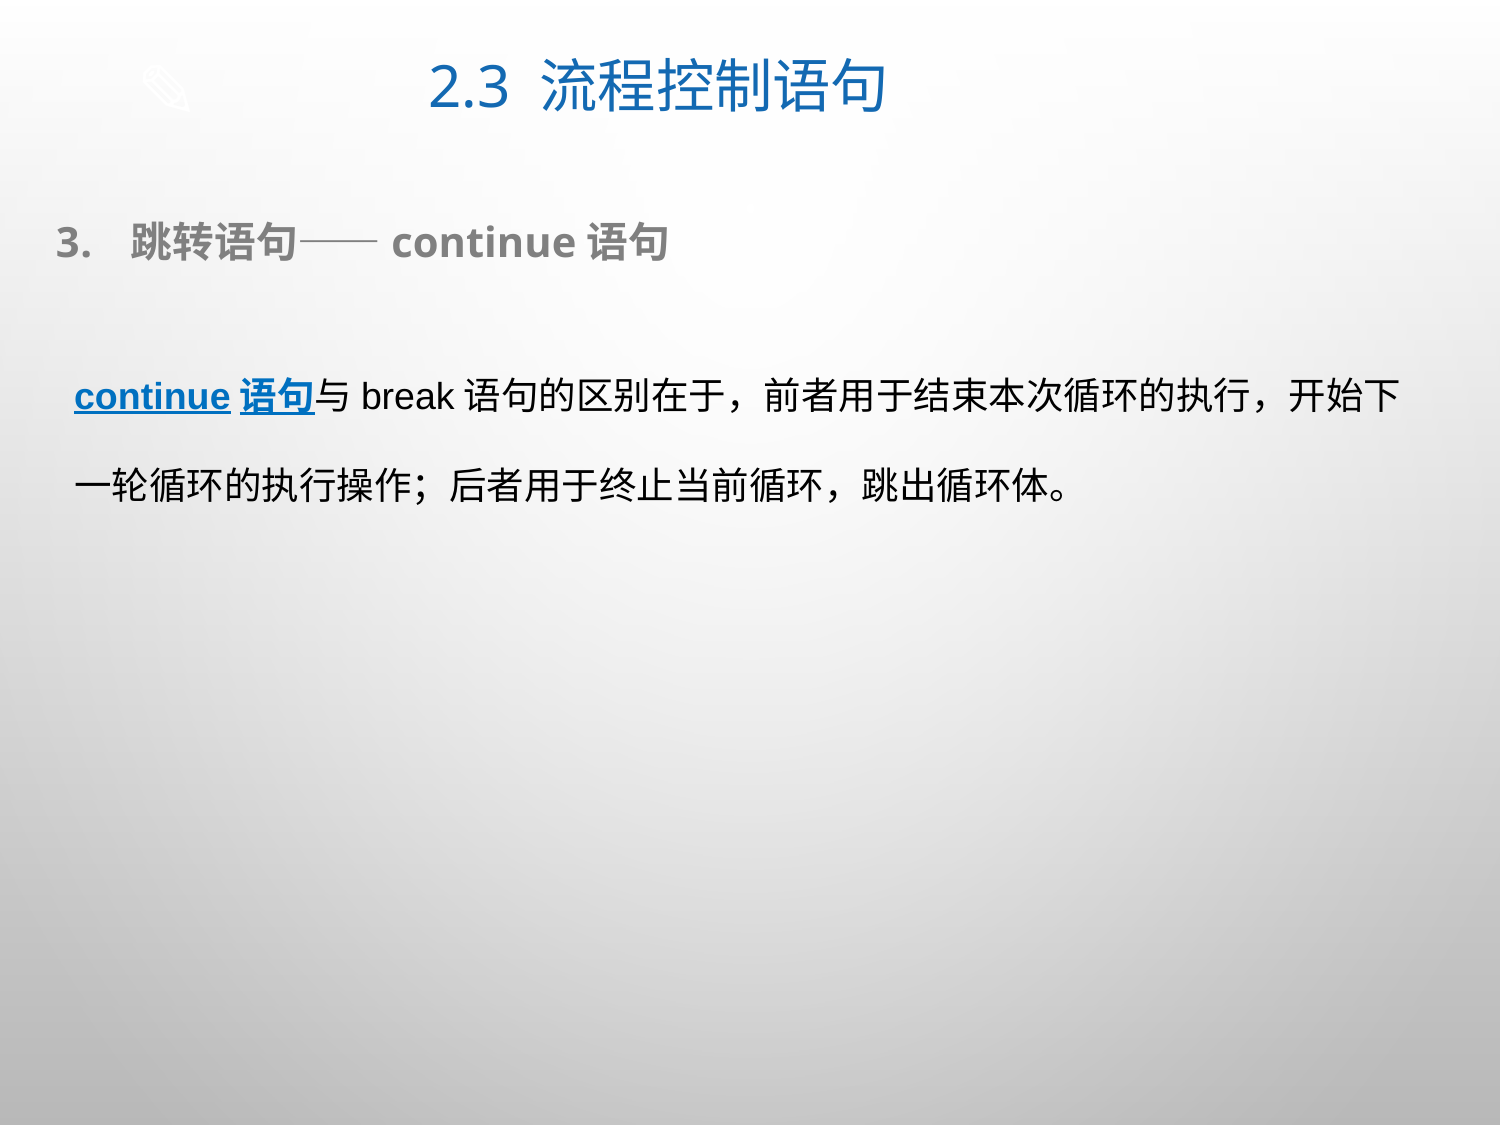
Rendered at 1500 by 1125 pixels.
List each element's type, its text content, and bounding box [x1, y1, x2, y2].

picture [0, 0, 1500, 1125]
title 2.3 流程控制语句 [271, 25, 1046, 153]
text_box continue语句与break语句的区别在于，前者用于结束本次循环的执行，开始下一轮循环的执行操作；后者用于终止当前循环，跳出循环体。 [59, 319, 1438, 515]
text_box 跳转语句——continue语句 [41, 208, 1424, 274]
